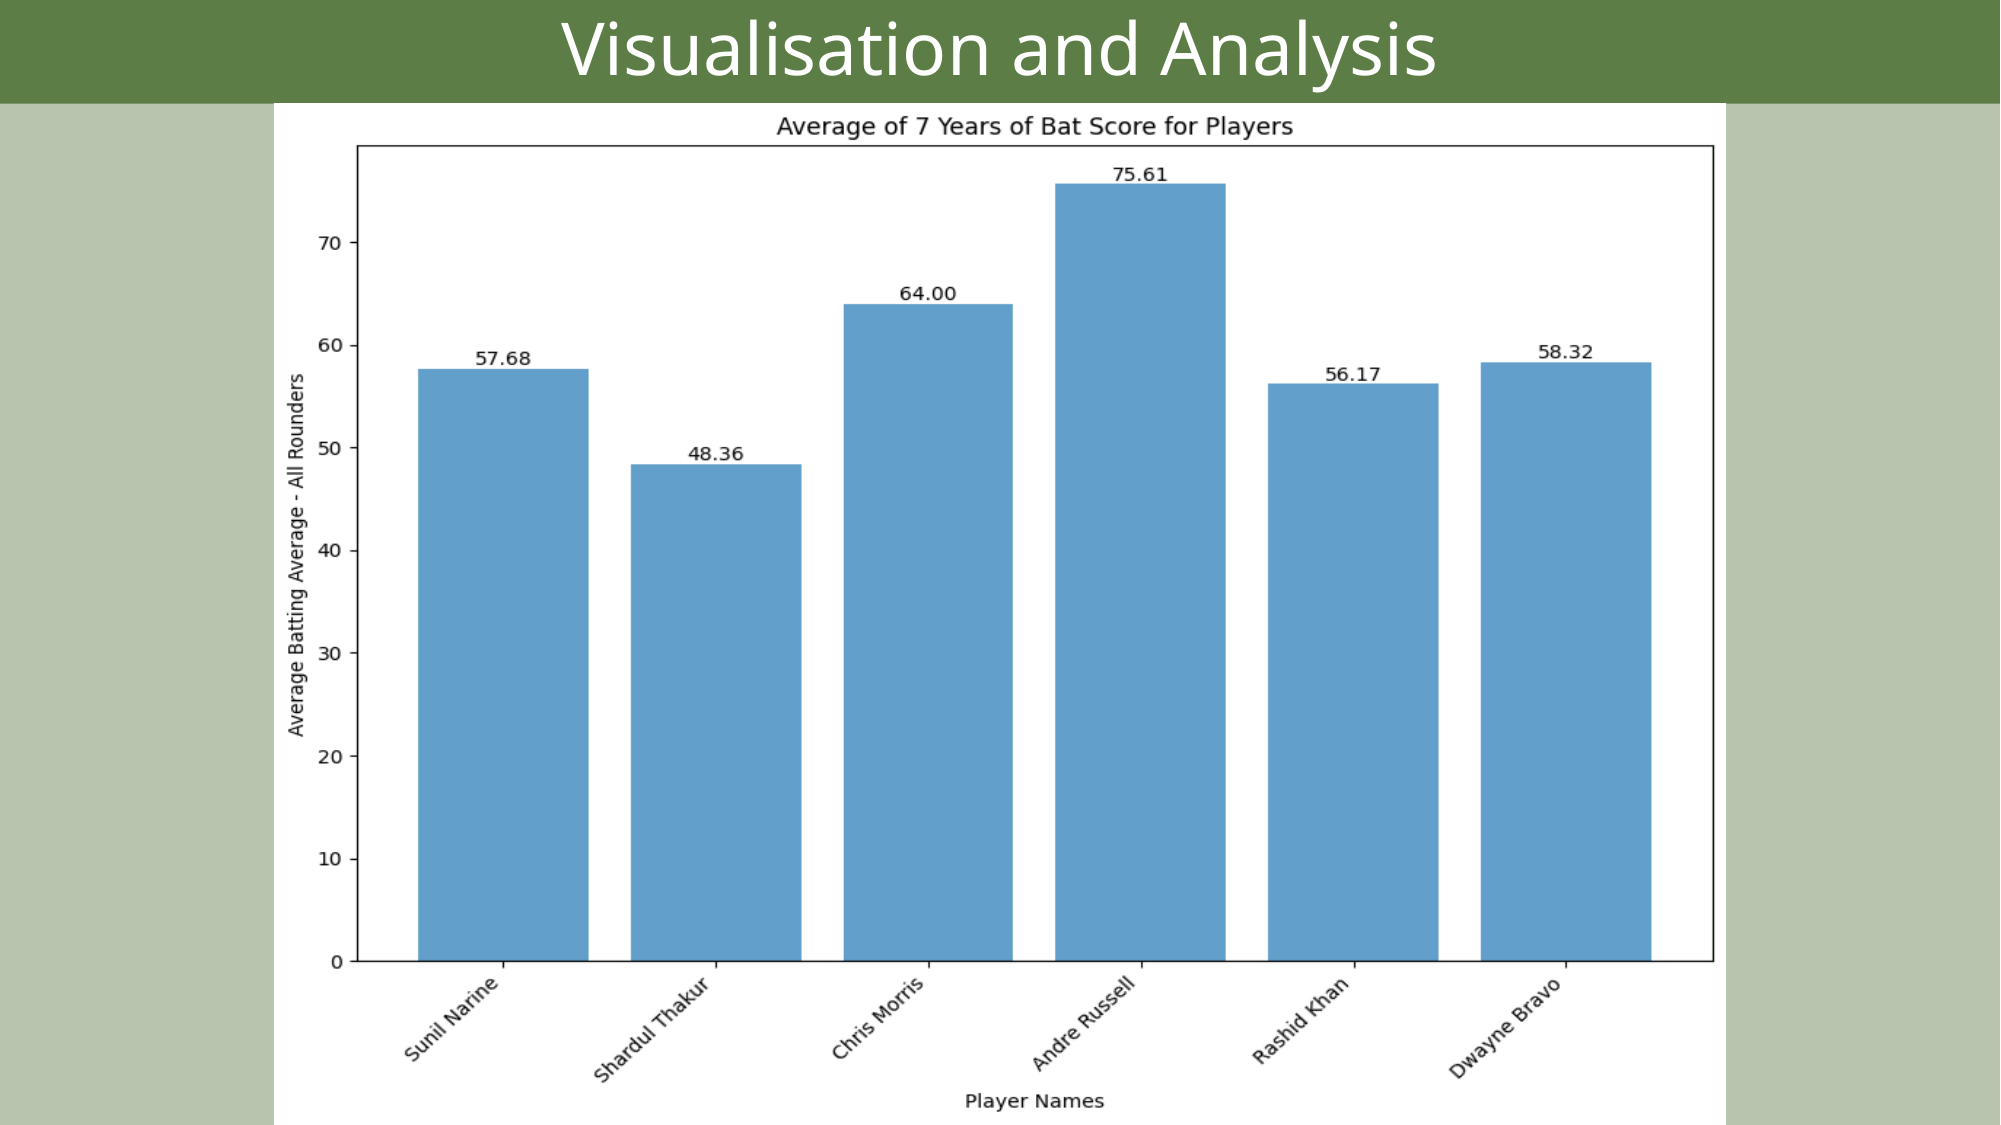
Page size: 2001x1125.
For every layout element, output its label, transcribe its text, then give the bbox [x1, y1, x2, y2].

picture [274, 103, 1726, 1125]
title Visualisation and Analysis [0, 0, 2000, 104]
